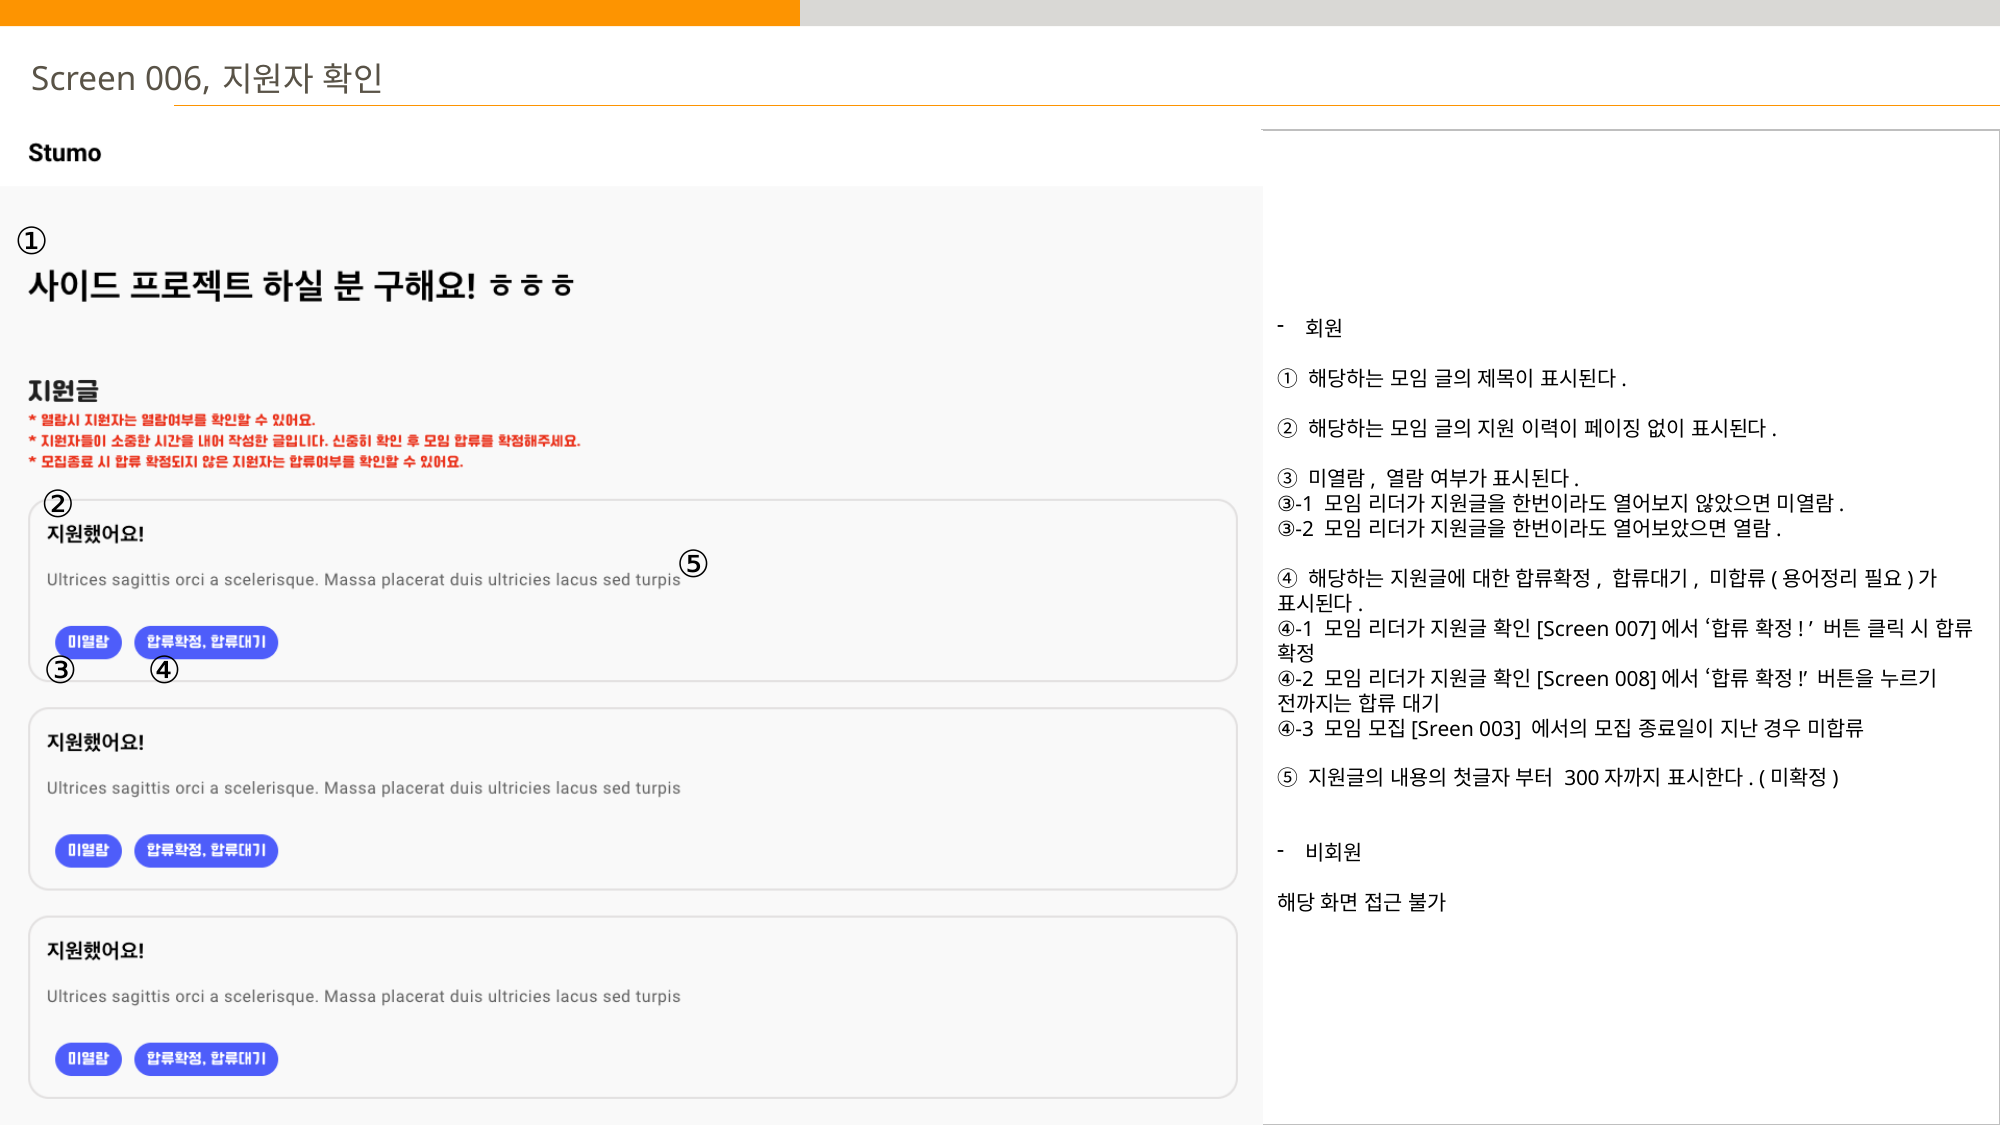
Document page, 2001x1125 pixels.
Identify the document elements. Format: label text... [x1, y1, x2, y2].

text_box [0, 0, 399, 27]
text_box 회원 ① 해당하는 모임 글의 제목이 표시된다. ② 해당하는 모임 글의 지원 이력이 페이징 없이 표시된다. ③ 미열람, 열람 여부가 표시된다. ③-1 모임 리더가 지원글을 한번이라도 열어보지 않았으면 미열람. ③-2 모임 리더가 지원글을 한번이라도 열어보았으면 열람. ④ 해당하는 지원글에 대한 합류확정, 합류대기, 미합류(용어정리 필요)가 표시된다. ④-1 모임 리더가 지원글 확인[Screen 007]에서 ‘합류 확정! ’ 버튼 클릭 시 합류 확정 ④-2 모임 리더가 지원글 확인[Screen 008]에서 ‘합류 확정!’ 버튼을 누르기 전까지는 합류 대기 ④-3 모임 모집[Sreen 003] 에서의 모집 종료일이 지난 경우 미합류 ⑤ 지원글의 내용의 첫글자 부터 300자까지 표시한다. (미확정) 비회원 해당 화면 접근 불가 [1261, 129, 2000, 1125]
text_box Screen 006, [16, 49, 227, 105]
text_box [1599, 0, 2000, 27]
text_box [399, 0, 799, 27]
text_box [799, 0, 1199, 27]
picture [0, 130, 1263, 1125]
text_box 지원자 확인 [207, 50, 399, 105]
text_box [1199, 0, 1599, 27]
